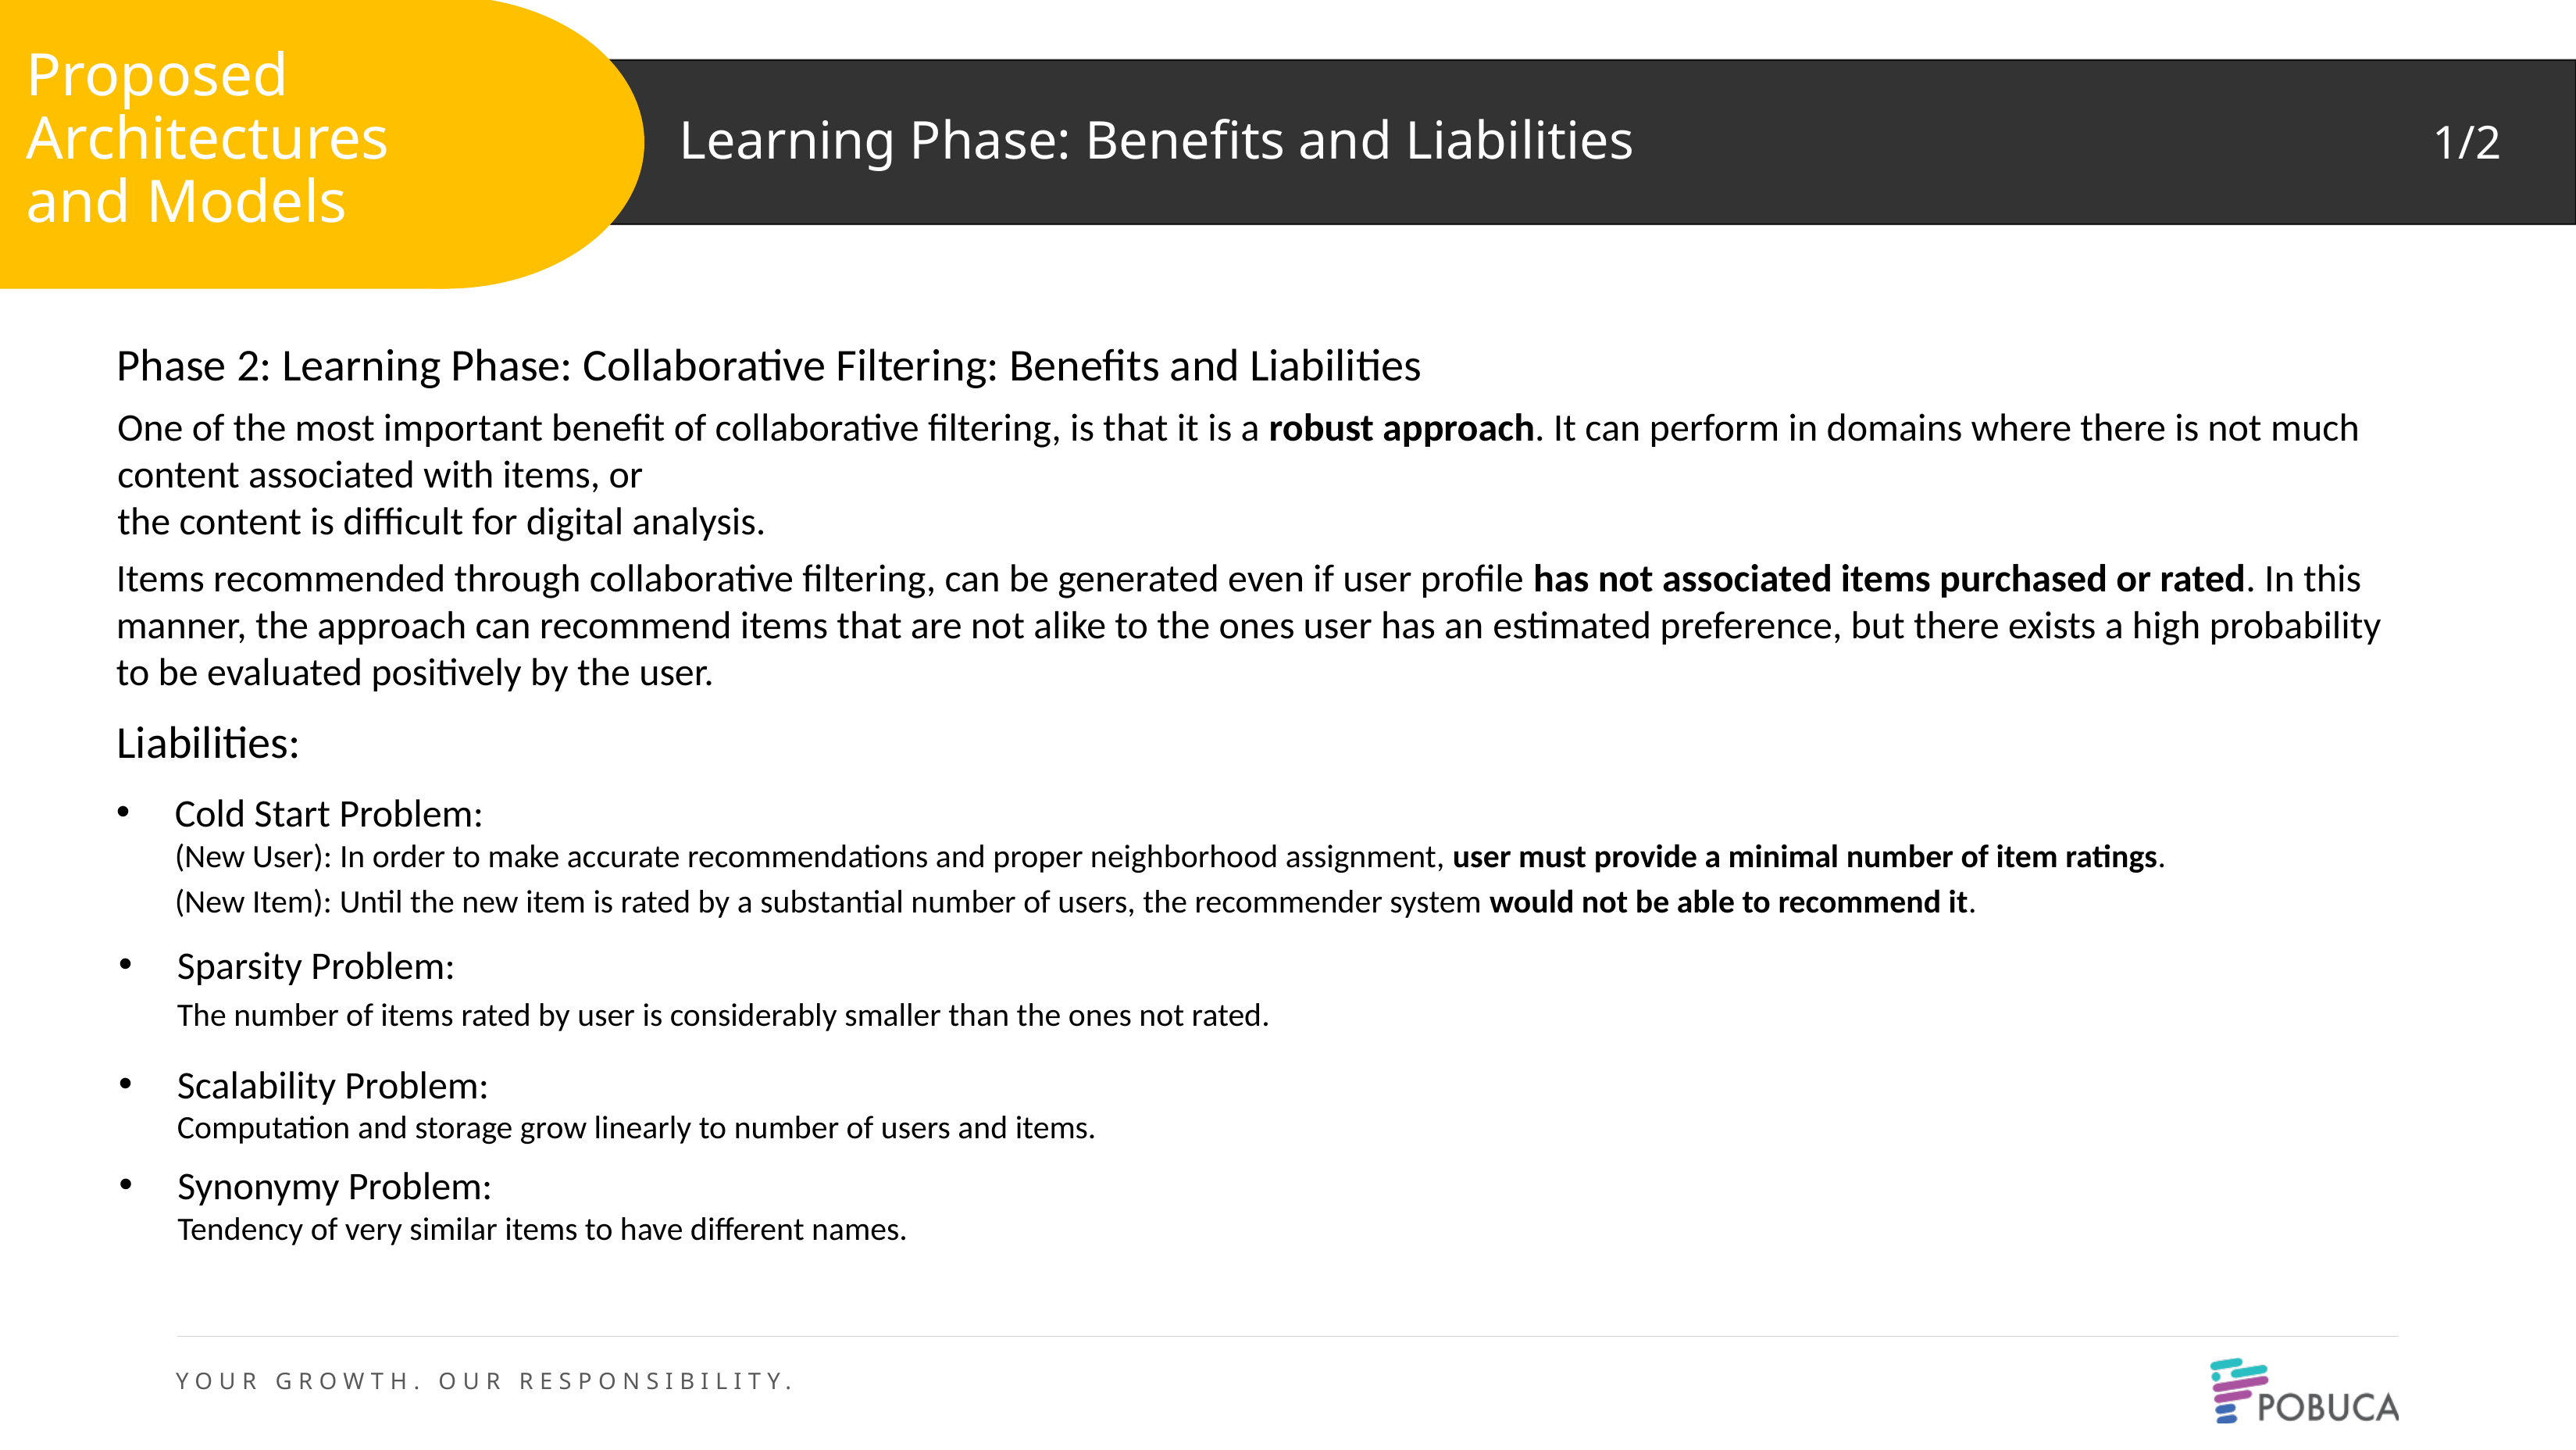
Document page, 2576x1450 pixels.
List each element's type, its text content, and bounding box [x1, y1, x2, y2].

text_box Cold Start Problem: (New User): In order to make accurate recommendations and proper neighborhood assignment, user must provide a minimal number of item ratings. (New Item): Until the new item is rated by a substantial number of users, the recommender system would not be able to recommend it. [104, 781, 2420, 927]
text_box One of the most important benefit of collaborative filtering, is that it is a robust approach. It can perform in domains where there is not much content associated with items, or the content is difficult for digital analysis. [105, 396, 2421, 549]
text_box Scalability Problem: Computation and storage grow linearly to number of users and items. [106, 1053, 2422, 1152]
text_box Items recommended through collaborative filtering, can be generated even if user profile has not associated items purchased or rated. In this manner, the approach can recommend items that are not alike to the ones user has an estimated preference, but there exists a high probability to be evaluated positively by the user. [104, 546, 2420, 699]
text_box Synonymy Problem: Tendency of very similar items to have different names. [107, 1155, 2423, 1252]
text_box 1/2 [2421, 107, 2562, 174]
text_box [644, 59, 2576, 225]
text_box Phase 2: Learning Phase: Collaborative Filtering: Benefits and Liabilities [105, 329, 2421, 396]
text_box Learning Phase: Benefits and Liabilities [667, 100, 2272, 175]
text_box Sparsity Problem: The number of items rated by user is considerably smaller than the ones not rated. [106, 934, 2422, 1040]
text_box Liabilities: [105, 706, 2420, 773]
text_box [0, 0, 644, 289]
